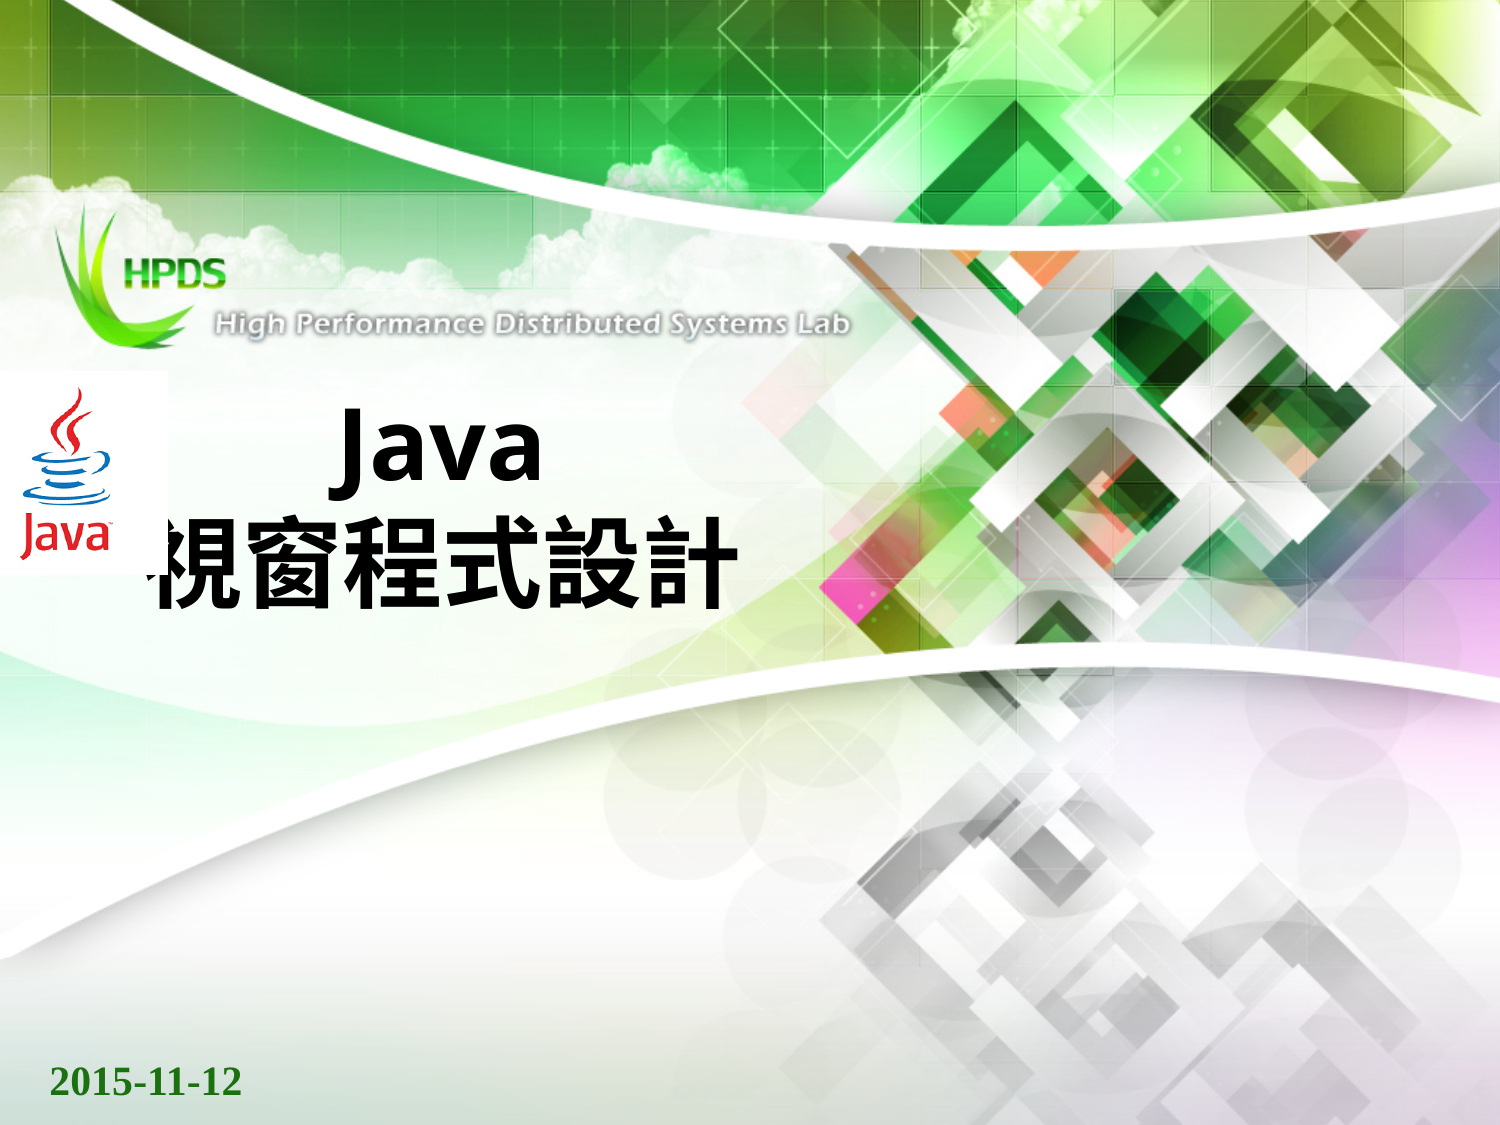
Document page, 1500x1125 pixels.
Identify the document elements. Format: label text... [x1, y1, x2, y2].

picture [0, 0, 1500, 1125]
text_box 2015-11-12 [34, 1046, 258, 1112]
text_box Java 視窗程式設計 [114, 373, 770, 629]
